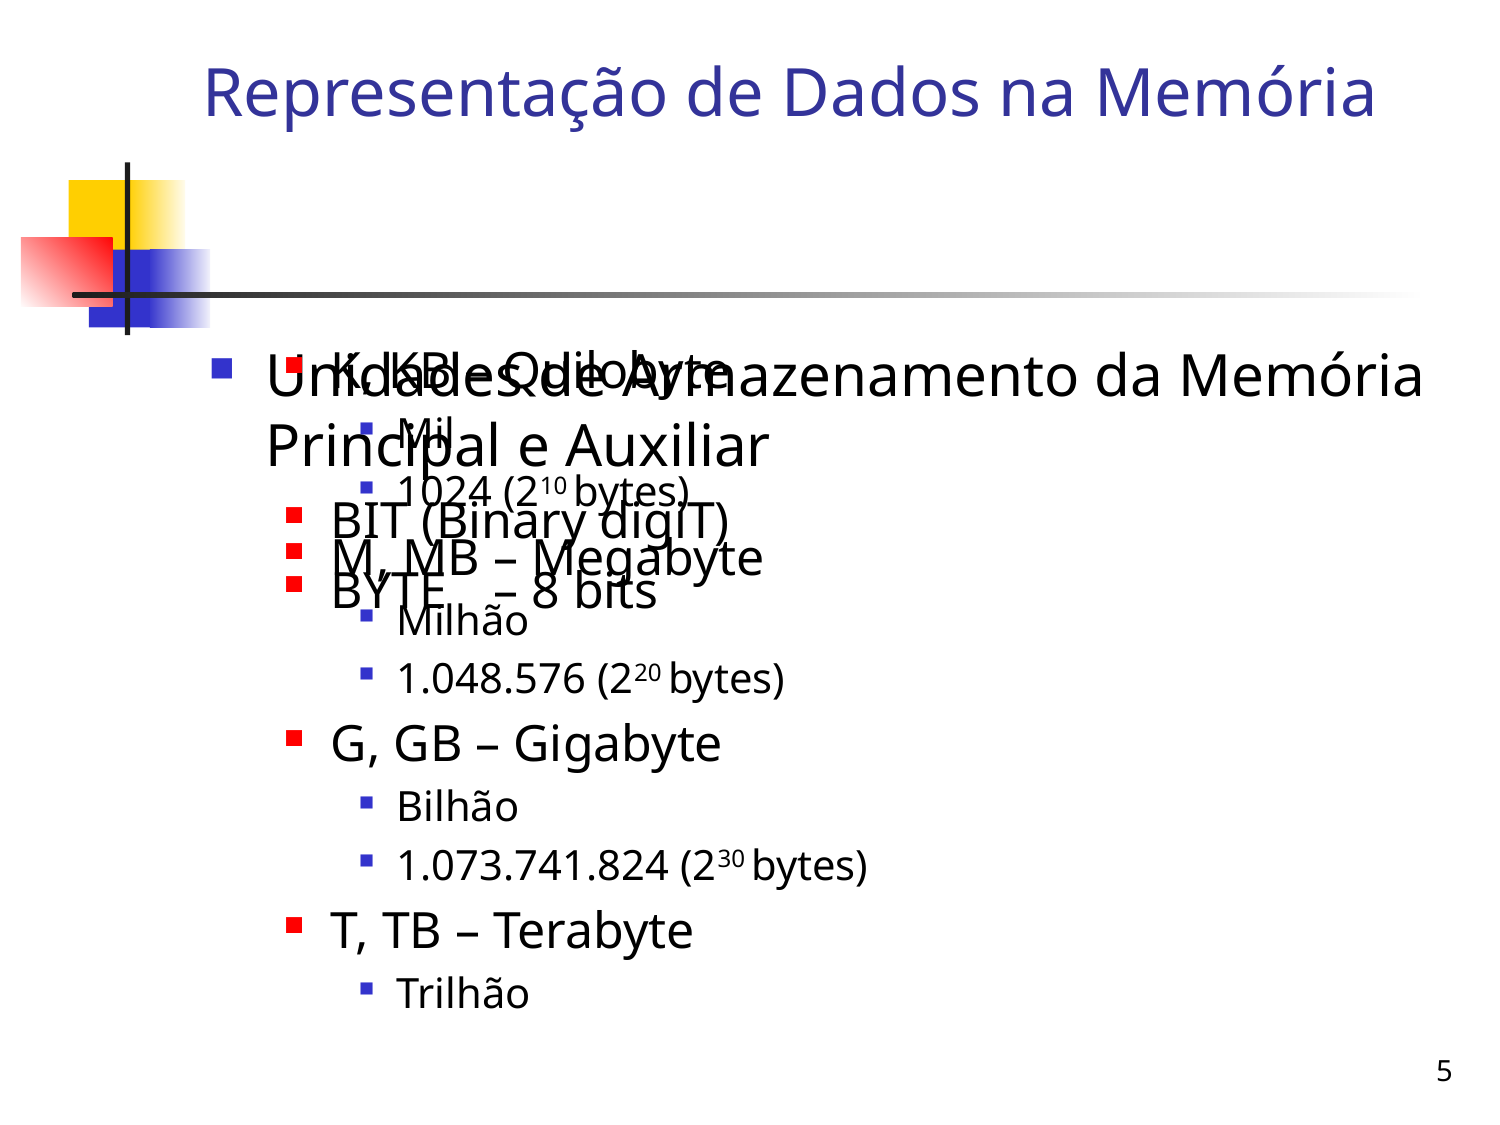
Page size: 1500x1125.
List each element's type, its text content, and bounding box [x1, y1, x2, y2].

list K, KB – Quilobyte Mil 1024 (210 bytes) M, MB – Megabyte Milhão 1.048.576 (220 bytes) G, GB – Gigabyte Bilhão 1.073.741.824 (230 bytes) T, TB – Terabyte Trilhão [193, 330, 1470, 1007]
slide_number 5 [1154, 1023, 1468, 1100]
title Representação de Dados na Memória [187, 0, 1500, 138]
